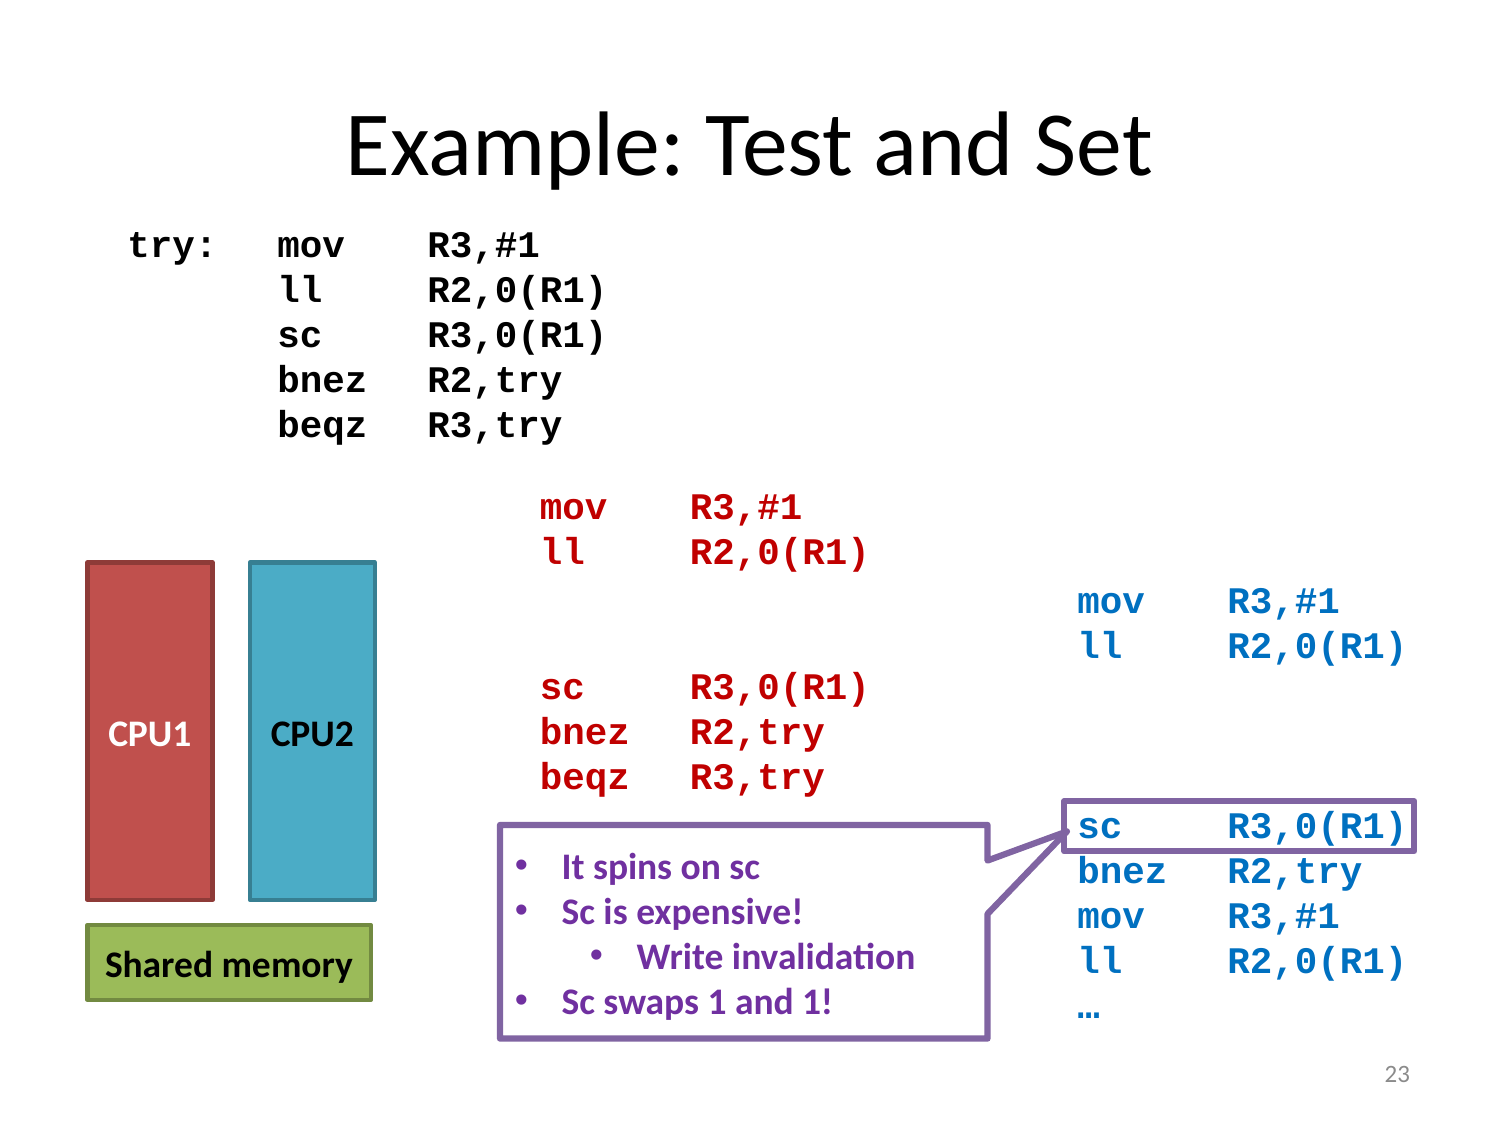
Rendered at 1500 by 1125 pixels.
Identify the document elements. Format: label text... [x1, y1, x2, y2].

text_box It spins on sc Sc is expensive! Write invalidation Sc swaps 1 and 1! [497, 822, 1069, 1041]
slide_number 23 [1074, 1042, 1425, 1103]
text_box Shared memory [85, 923, 373, 1002]
text_box mov R3,#1 ll R2,0(R1) sc R3,0(R1) bnez R2,try mov R3,#1 ll R2,0(R1) … [912, 569, 1438, 1079]
text_box mov R3,#1 ll R2,0(R1) sc R3,0(R1) bnez R2,try beqz R3,try [374, 474, 900, 805]
text_box CPU2 [248, 560, 377, 902]
text_box [1062, 799, 1416, 853]
text_box CPU1 [85, 560, 215, 902]
text_box try: mov R3,#1 ll R2,0(R1) sc R3,0(R1) bnez R2,try beqz R3,try [112, 212, 687, 453]
title Example: Test and Set [75, 45, 1425, 233]
